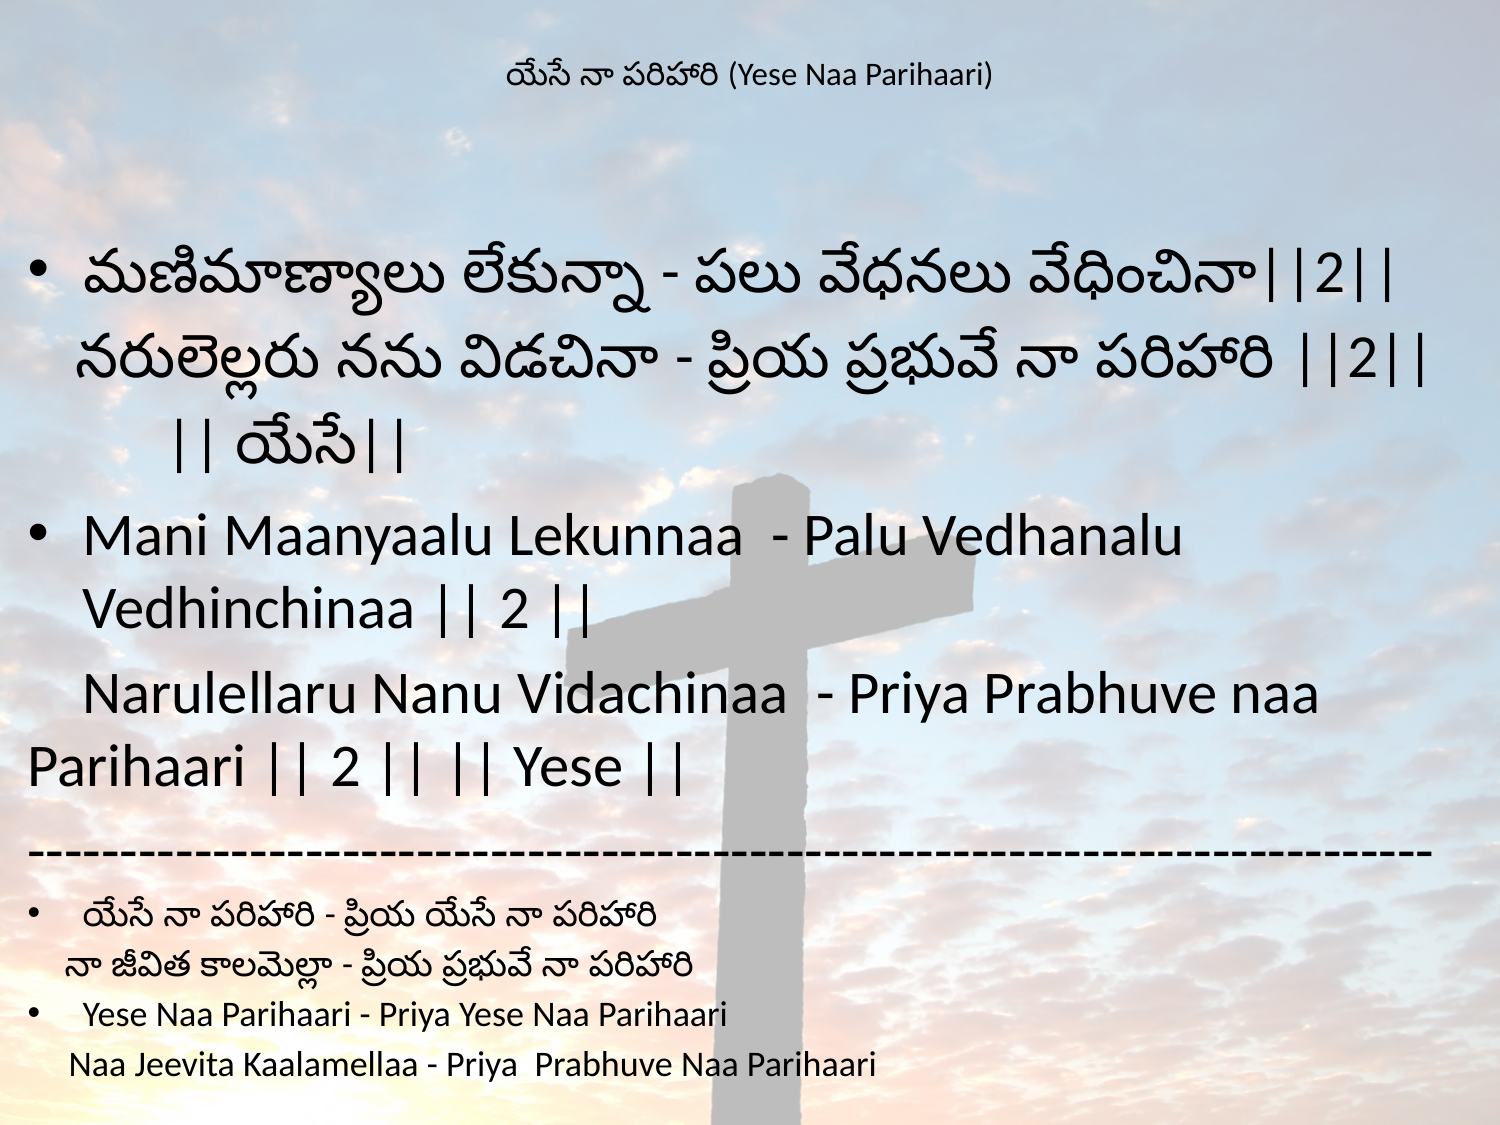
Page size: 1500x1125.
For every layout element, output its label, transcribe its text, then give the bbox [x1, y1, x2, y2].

text_box Mani Maanyaalu Lekunnaa - Palu Vedhanalu Vedhinchinaa || 2 || Narulellaru Nanu Vidachinaa - Priya Prabhuve naa Parihaari || 2 || || Yese || ---------------------------------------------------------------------------- యేసే నా పరిహారి - ప్రియ యేసే నా పరిహారి నా జీవిత కాలమెల్లా - ప్రియ ప్రభువే నా పరిహారి Yese Naa Parihaari - Priya Yese Naa Parihaari Naa Jeevita Kaalamellaa - Priya Prabhuve Naa Parihaari [12, 487, 1500, 1100]
list మణిమాణ్యాలు లేకున్నా - పలు వేధనలు వేధించినా||2|| నరులెల్లరు నను విడచినా - ప్రియ ప్రభువే నా పరిహారి ||2|| || యేసే|| [12, 137, 1475, 487]
title యేసే నా పరిహారి (Yese Naa Parihaari) [75, 45, 1425, 100]
